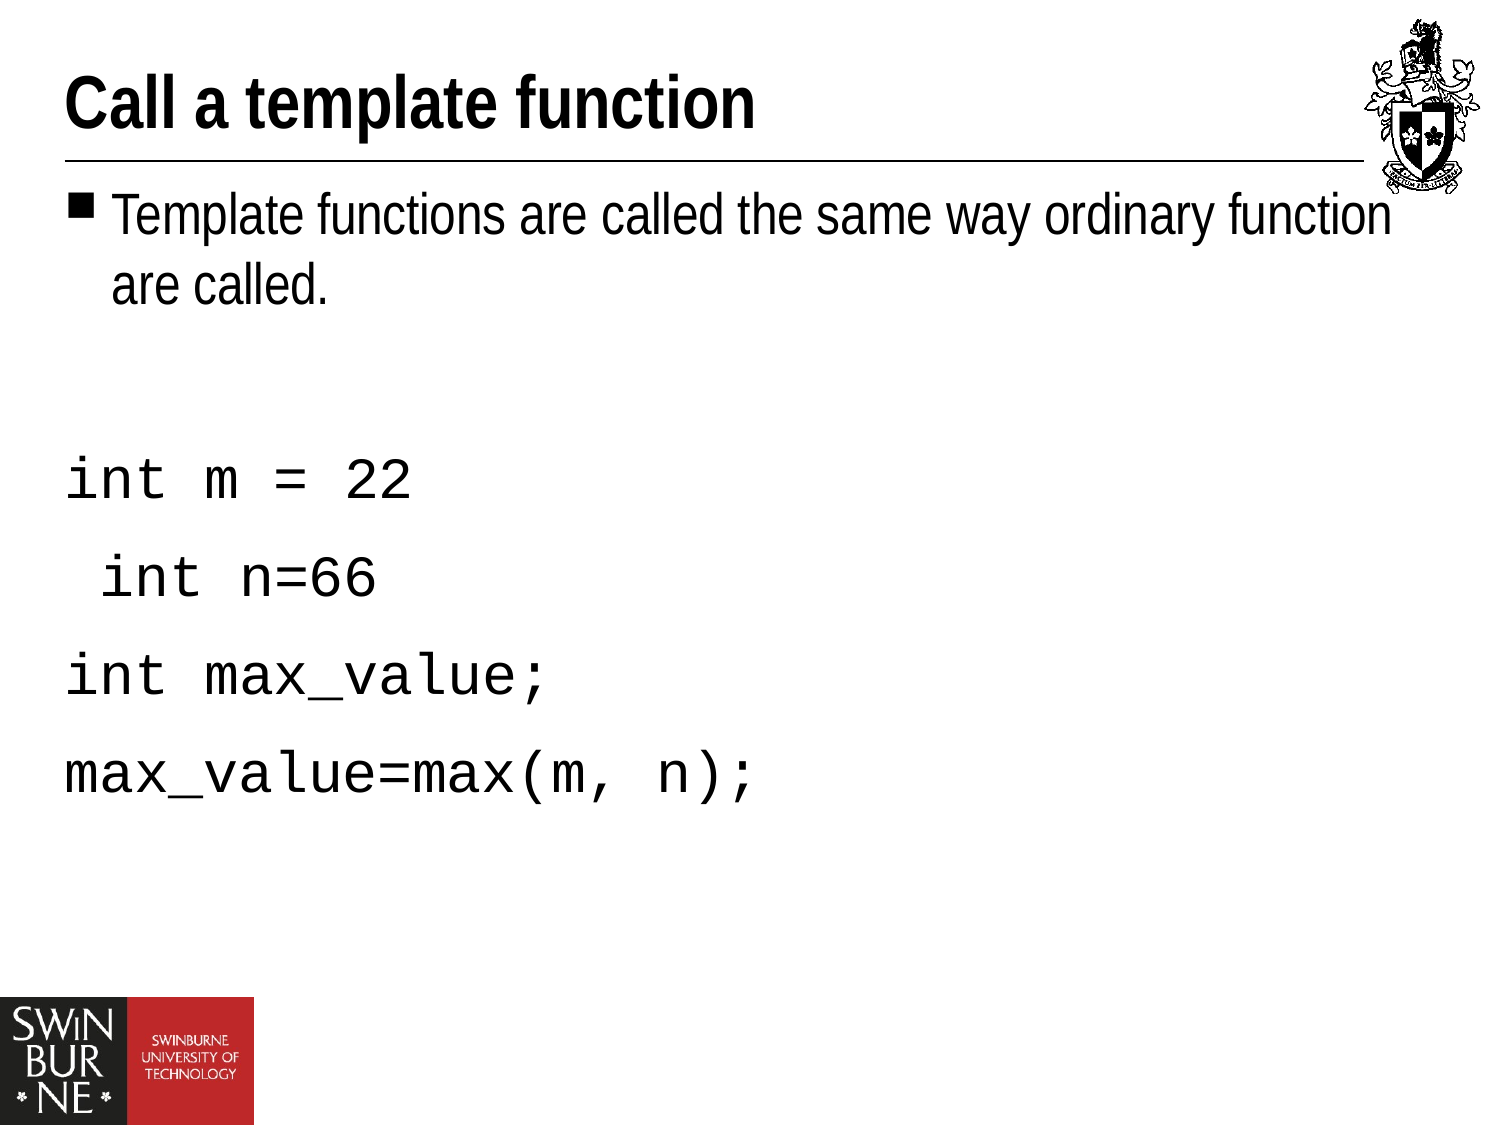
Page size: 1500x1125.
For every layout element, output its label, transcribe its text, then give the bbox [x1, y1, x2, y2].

picture [0, 997, 254, 1125]
text_box Template functions are called the same way ordinary function are called. int m = 22 int n=66 int max_value; max_value=max(m, n); [62, 173, 1413, 805]
picture [1364, 19, 1481, 194]
title Call a template function [62, 51, 963, 173]
